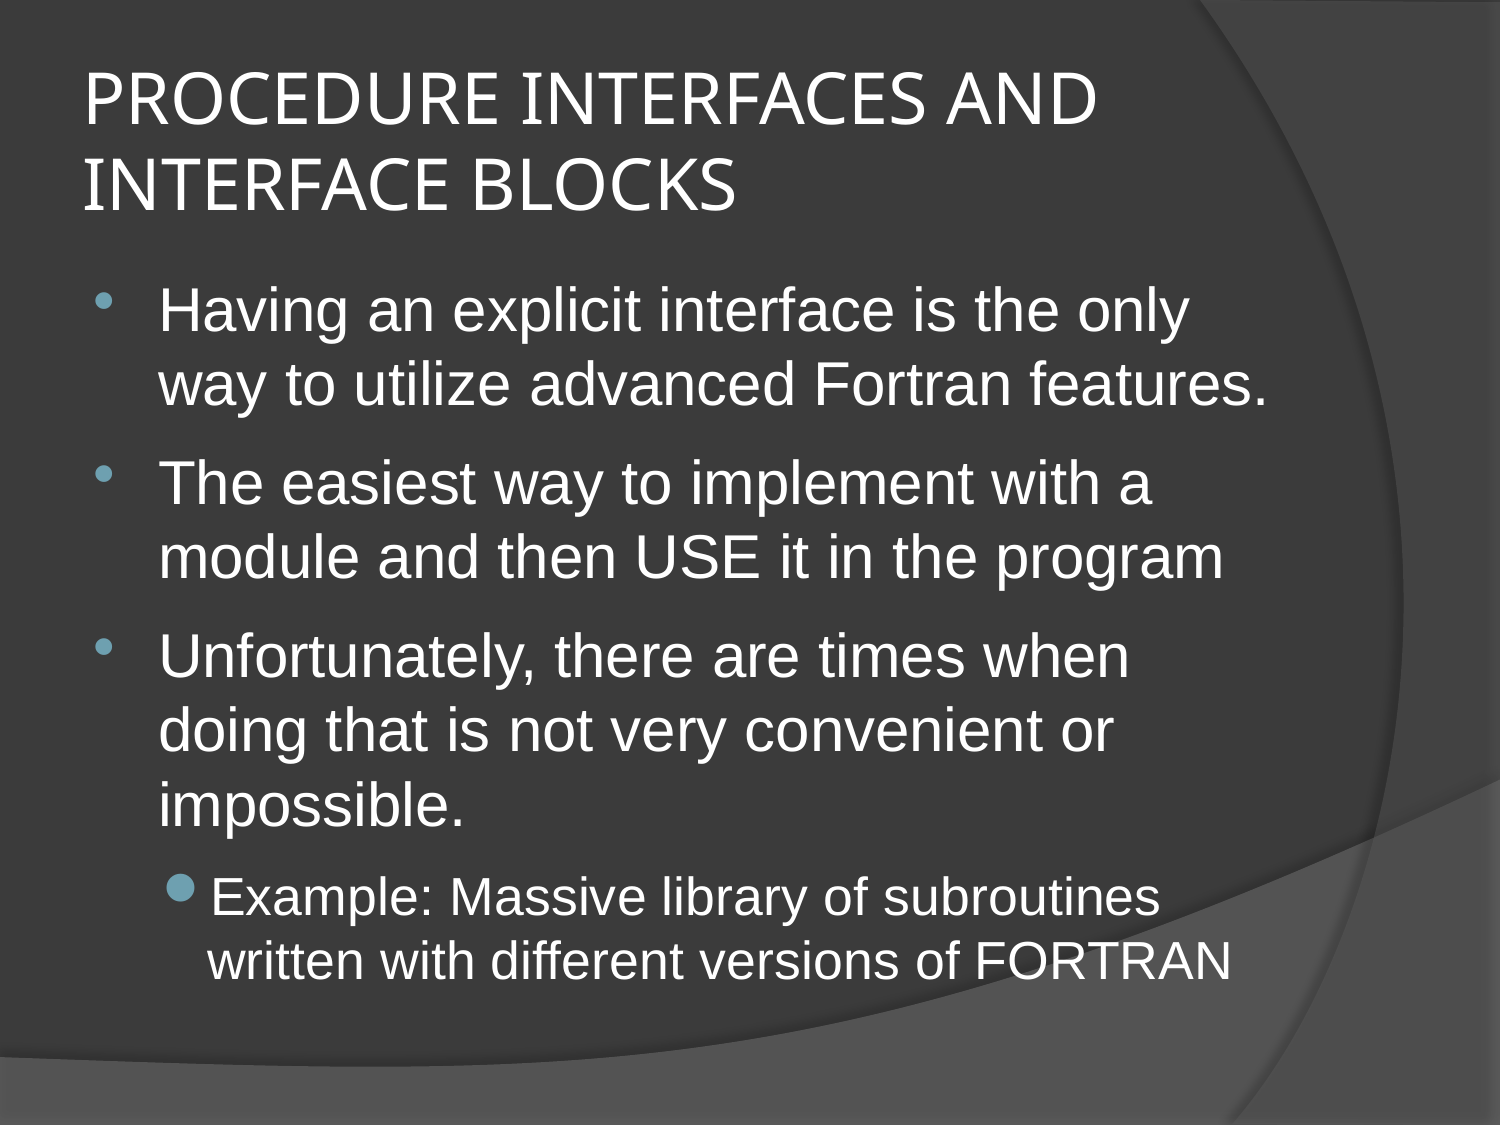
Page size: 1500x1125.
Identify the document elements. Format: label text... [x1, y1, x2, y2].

title PROCEDURE INTERFACES AND INTERFACE BLOCKS [75, 45, 1300, 233]
list Having an explicit interface is the only way to utilize advanced Fortran features. The easiest way to implement with a module and then USE it in the program Unfortunately, there are times when doing that is not very convenient or impossible. Example: Massive library of subroutines written with different versions of FORTRAN [75, 262, 1300, 1005]
